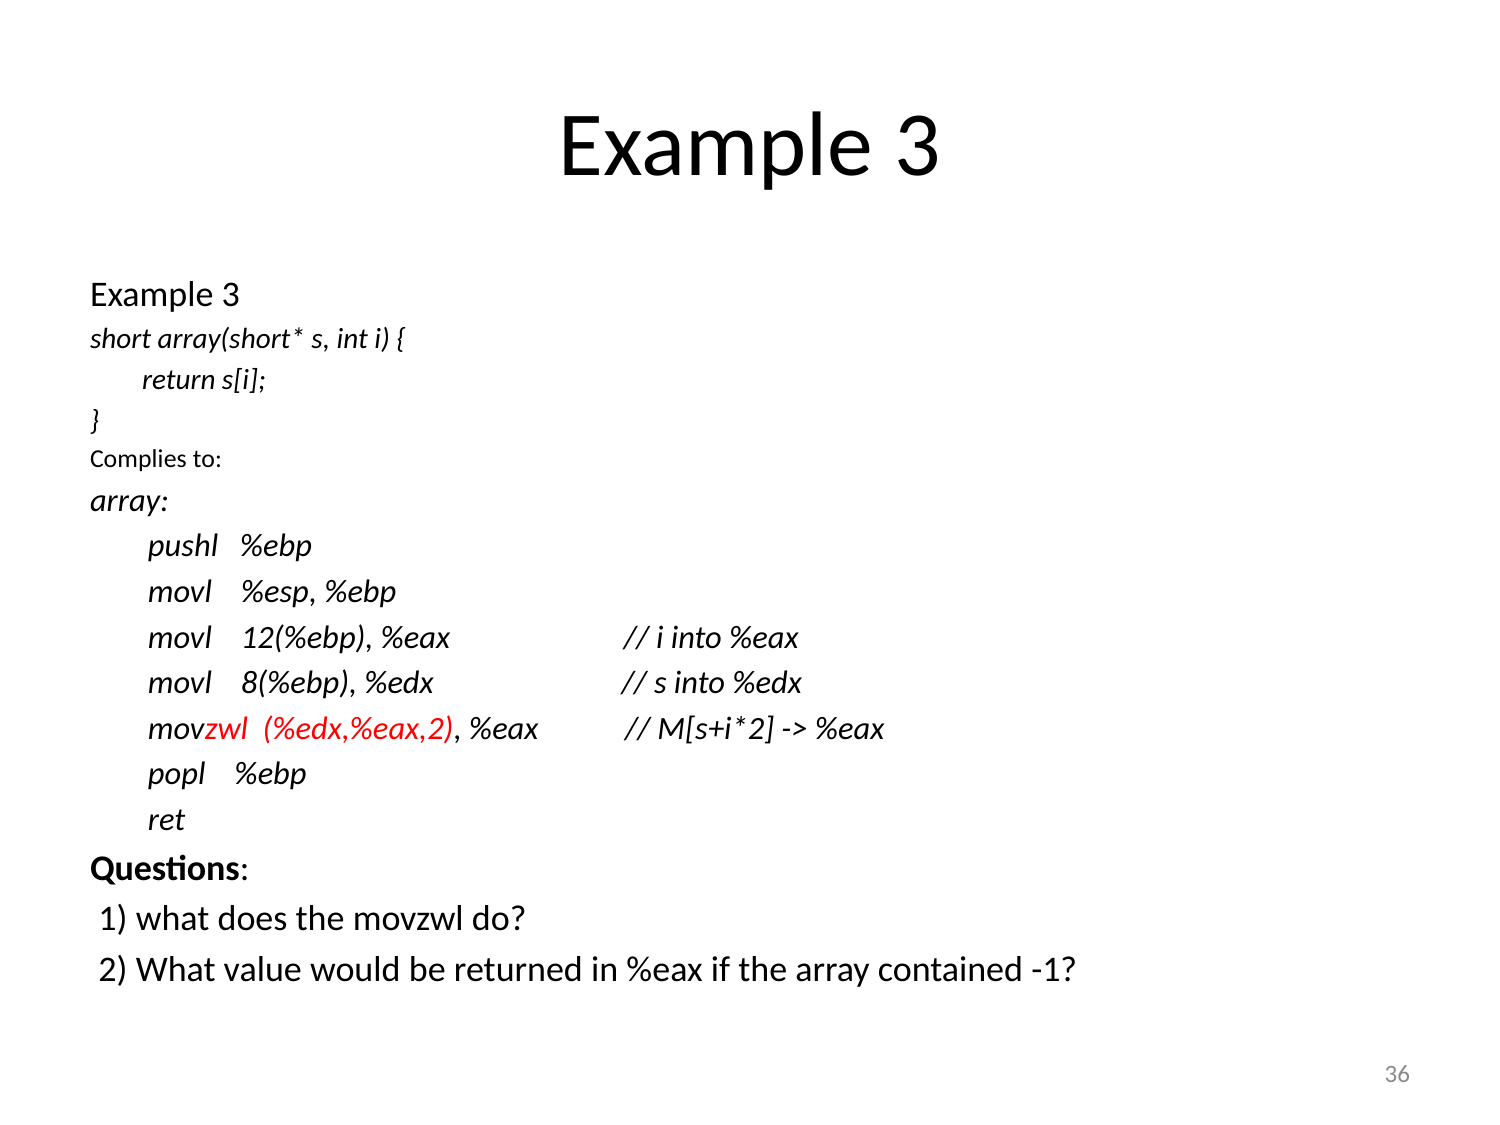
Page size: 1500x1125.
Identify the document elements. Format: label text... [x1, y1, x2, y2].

list Example 3 short array(short* s, int i) { return s[i]; } Complies to: array: pushl %ebp movl %esp, %ebp movl 12(%ebp), %eax // i into %eax movl 8(%ebp), %edx // s into %edx movzwl (%edx,%eax,2), %eax // M[s+i*2] -> %eax popl %ebp ret Questions: 1) what does the movzwl do? 2) What value would be returned in %eax if the array contained -1? [75, 262, 1425, 1005]
slide_number 36 [1074, 1042, 1425, 1103]
title Example 3 [75, 45, 1425, 233]
